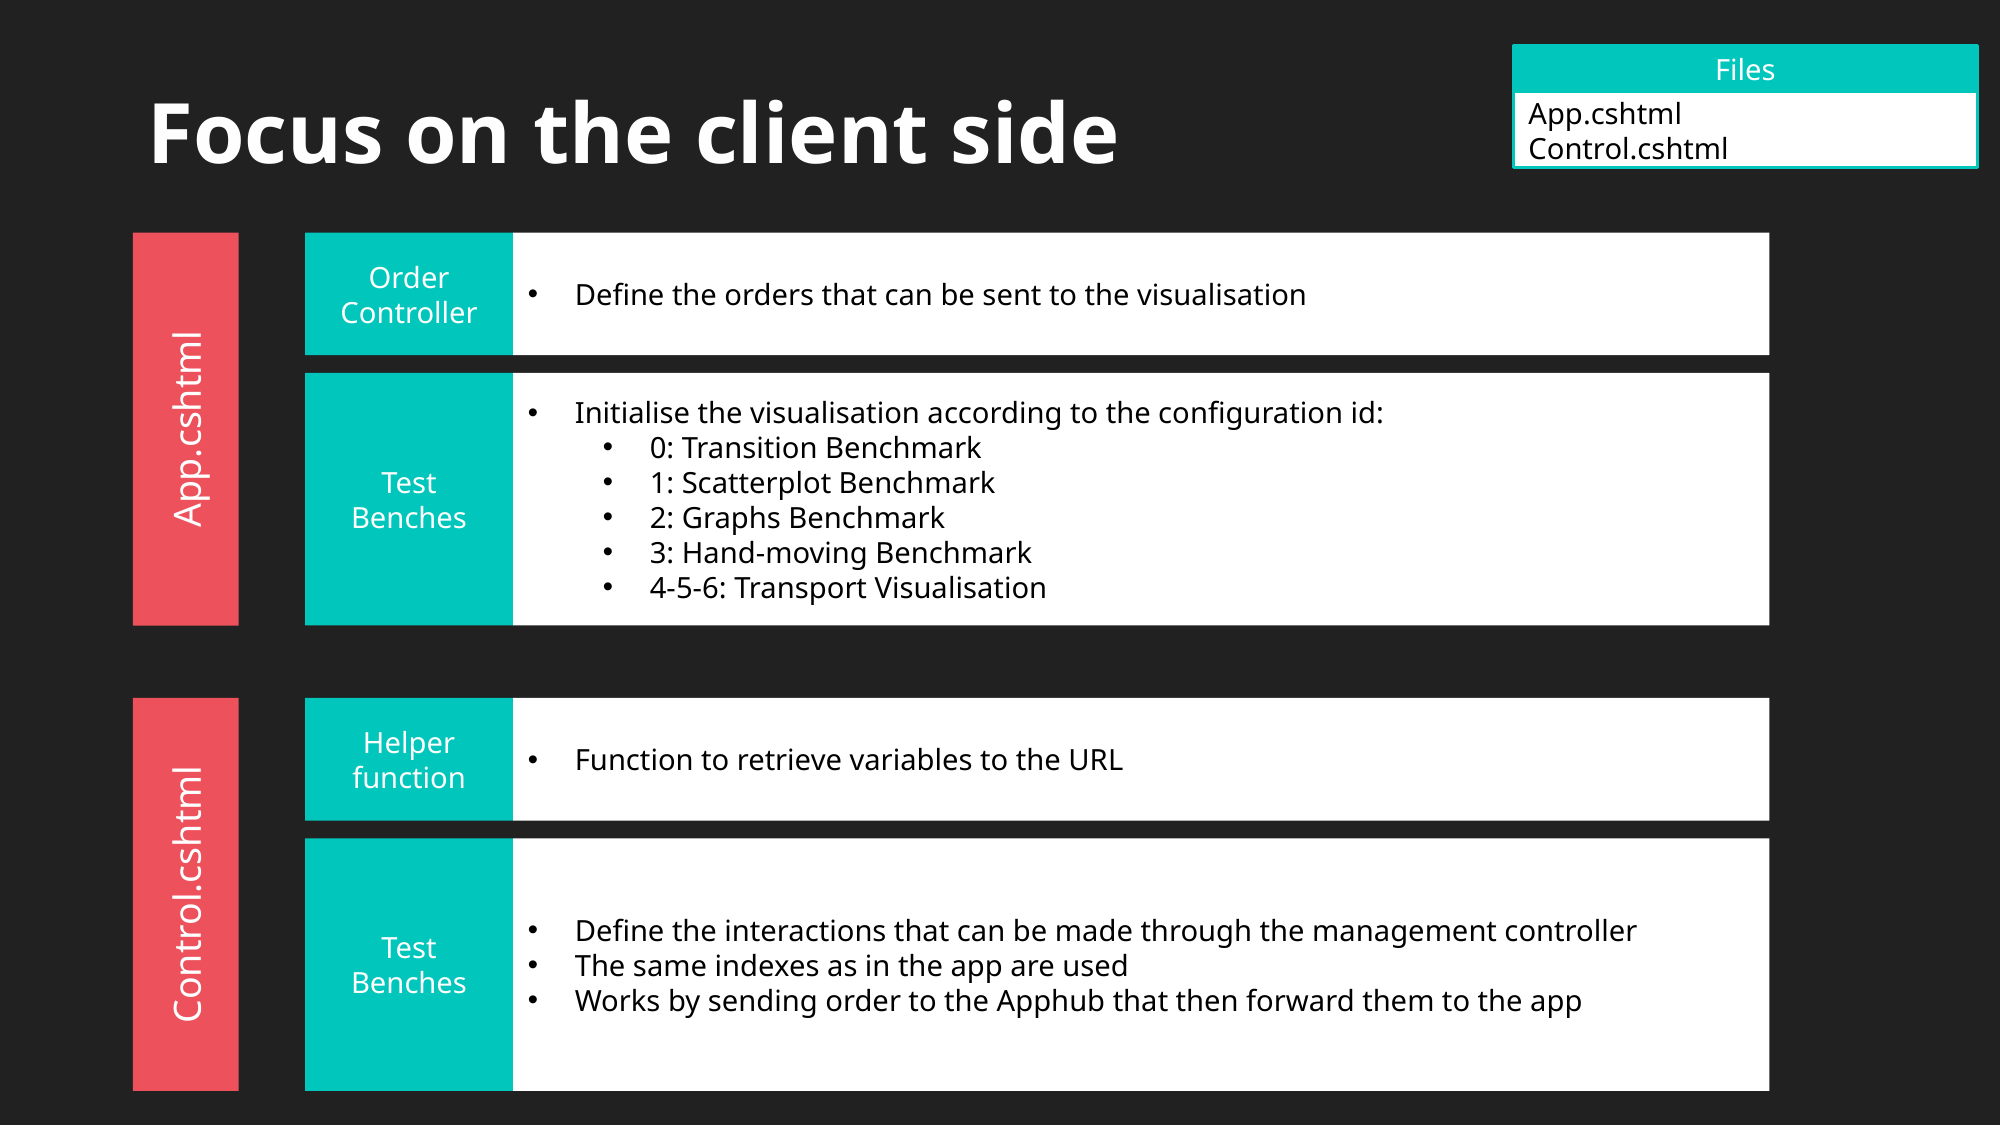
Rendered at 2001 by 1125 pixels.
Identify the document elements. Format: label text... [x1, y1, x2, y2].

text_box Helper function [304, 697, 512, 822]
text_box Order Controller [304, 231, 512, 356]
text_box Control.cshtml [132, 697, 240, 1092]
text_box Function to retrieve variables to the URL [512, 697, 1771, 822]
text_box Files [1512, 44, 1979, 91]
text_box Initialise the visualisation according to the configuration id: 0: Transition Benchmark 1: Scatterplot Benchmark 2: Graphs Benchmark 3: Hand-moving Benchmark 4-5-6: Transport Visualisation [512, 372, 1771, 627]
text_box App.cshtml Control.cshtml [1512, 91, 1979, 169]
text_box Test Benches [304, 372, 512, 627]
text_box App.cshtml [132, 231, 240, 627]
text_box Define the interactions that can be made through the management controller The same indexes as in the app are used Works by sending order to the Apphub that then forward them to the app [512, 837, 1771, 1092]
text_box Focus on the client side [132, 73, 1868, 233]
text_box Test Benches [304, 837, 512, 1092]
text_box Define the orders that can be sent to the visualisation [512, 231, 1771, 356]
